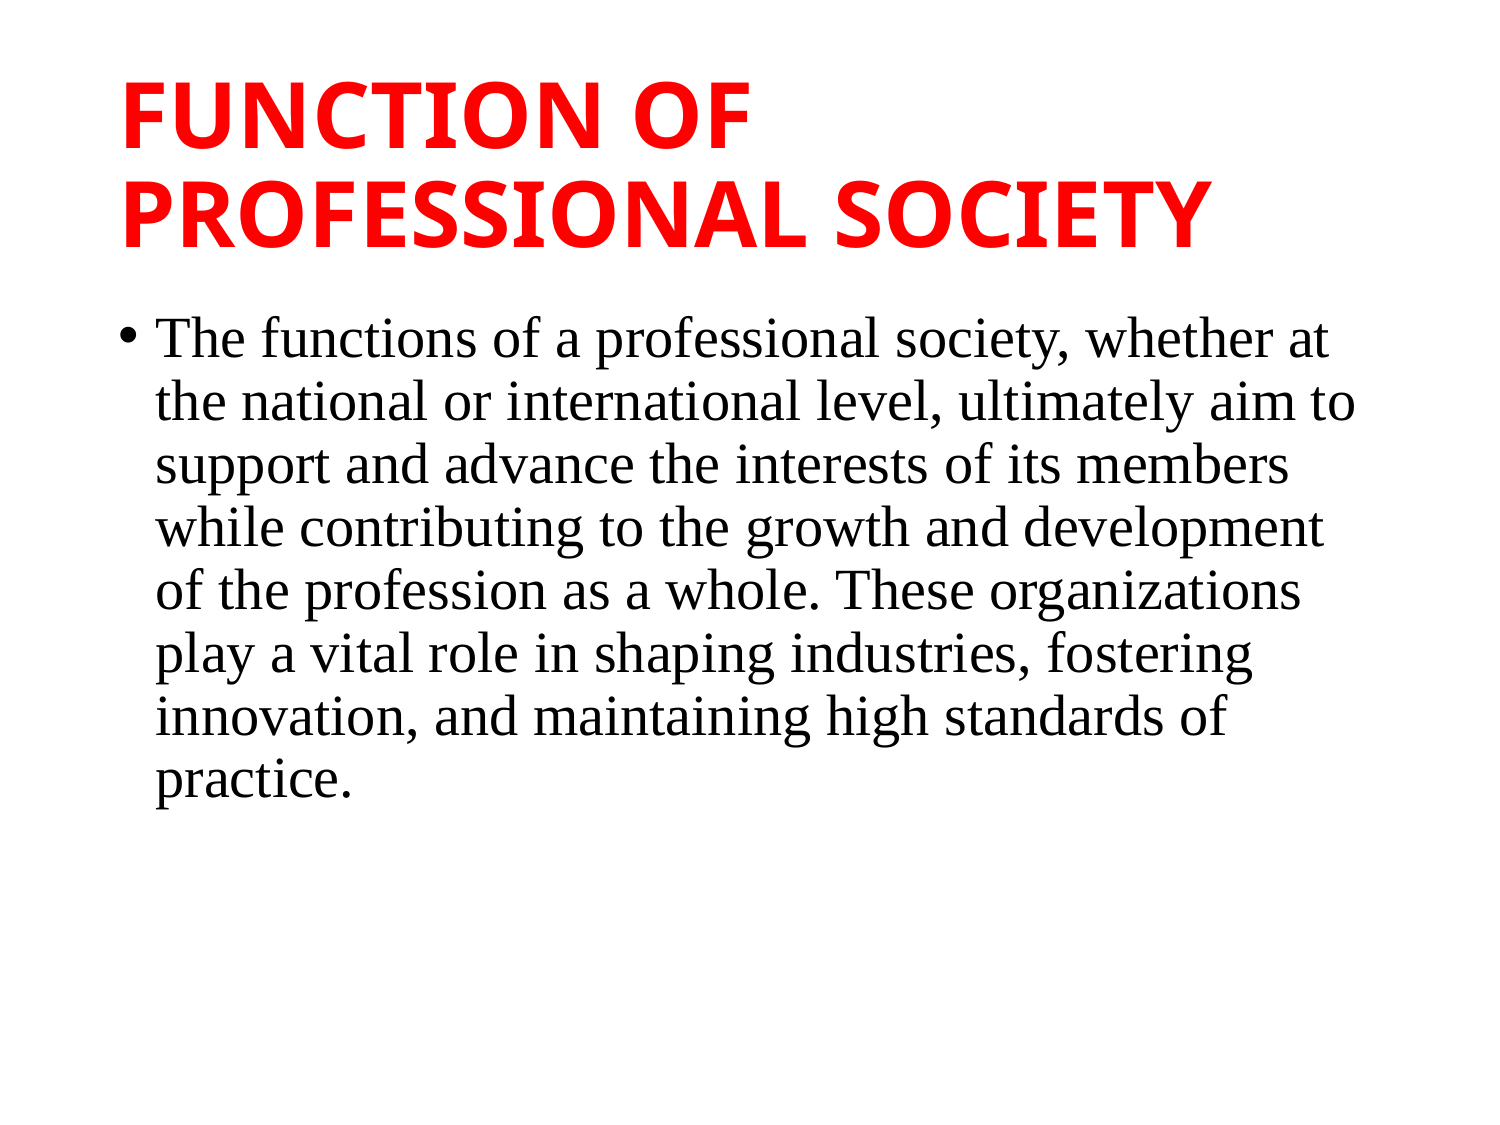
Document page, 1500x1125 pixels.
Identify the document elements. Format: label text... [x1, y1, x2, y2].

title FUNCTION OF PROFESSIONAL SOCIETY [103, 59, 1397, 278]
list The functions of a professional society, whether at the national or international level, ultimately aim to support and advance the interests of its members while contributing to the growth and development of the profession as a whole. These organizations play a vital role in shaping industries, fostering innovation, and maintaining high standards of practice. [103, 299, 1397, 1014]
